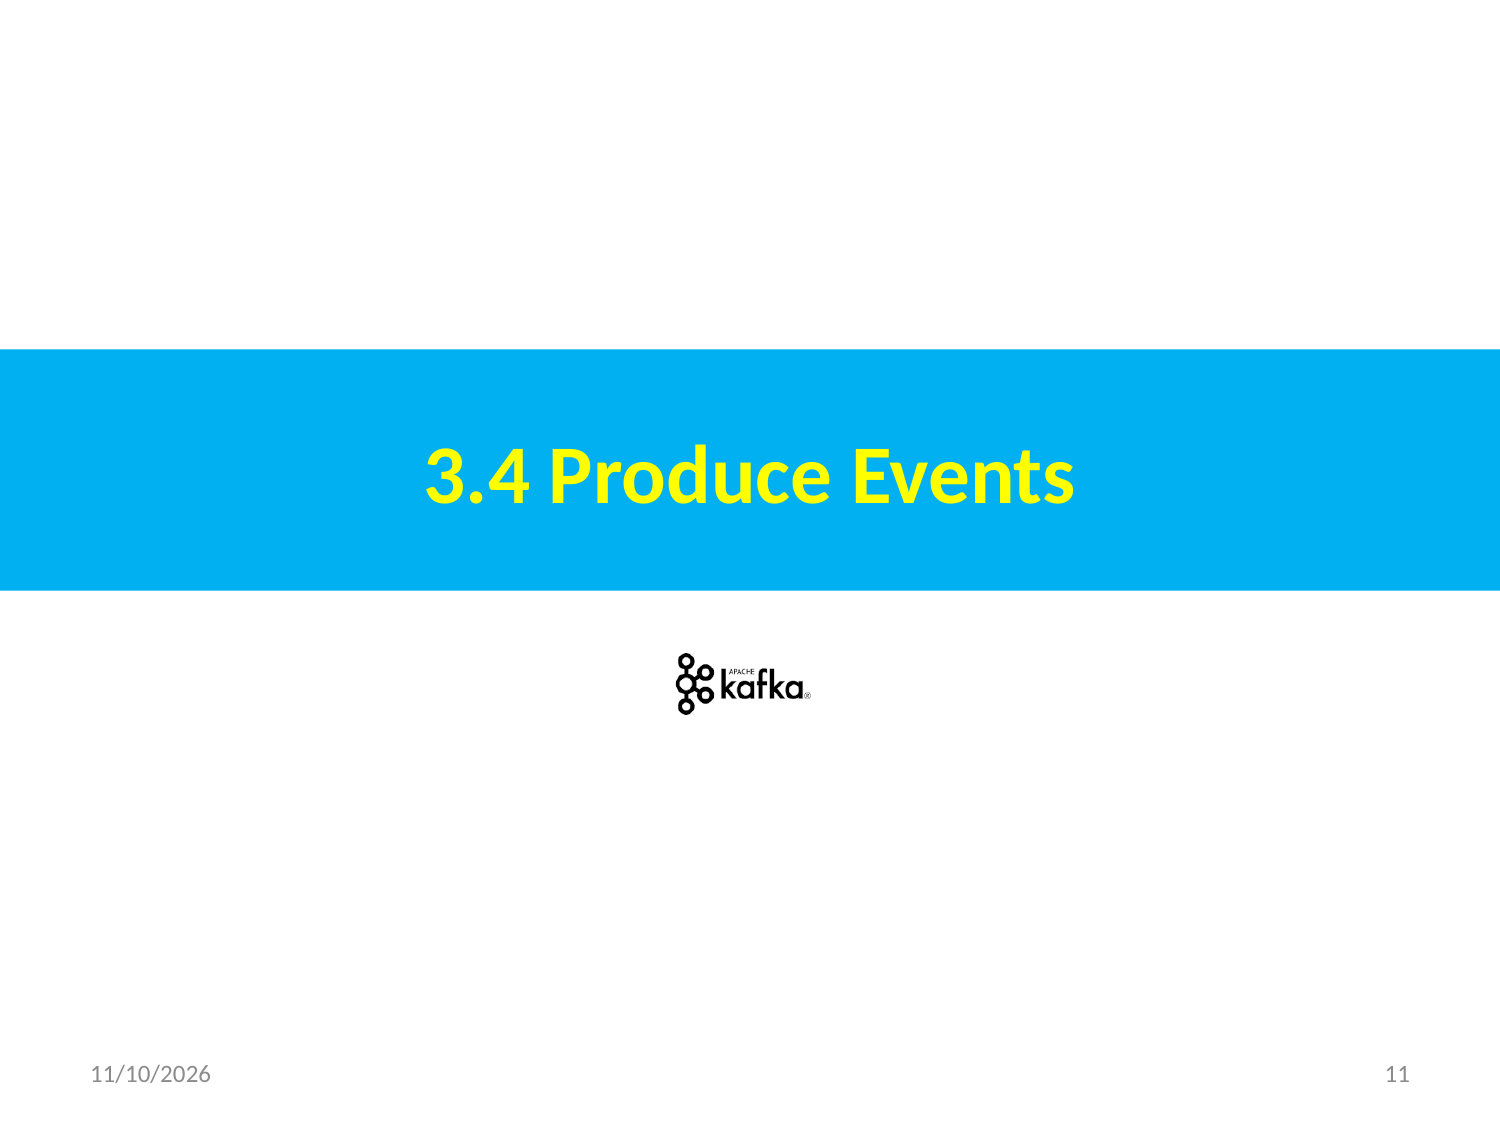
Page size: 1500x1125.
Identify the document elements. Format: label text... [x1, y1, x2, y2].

slide_number 11 [1074, 1042, 1425, 1103]
picture [666, 609, 816, 758]
title 3.4 Produce Events [0, 349, 1500, 591]
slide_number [75, 1042, 425, 1103]
